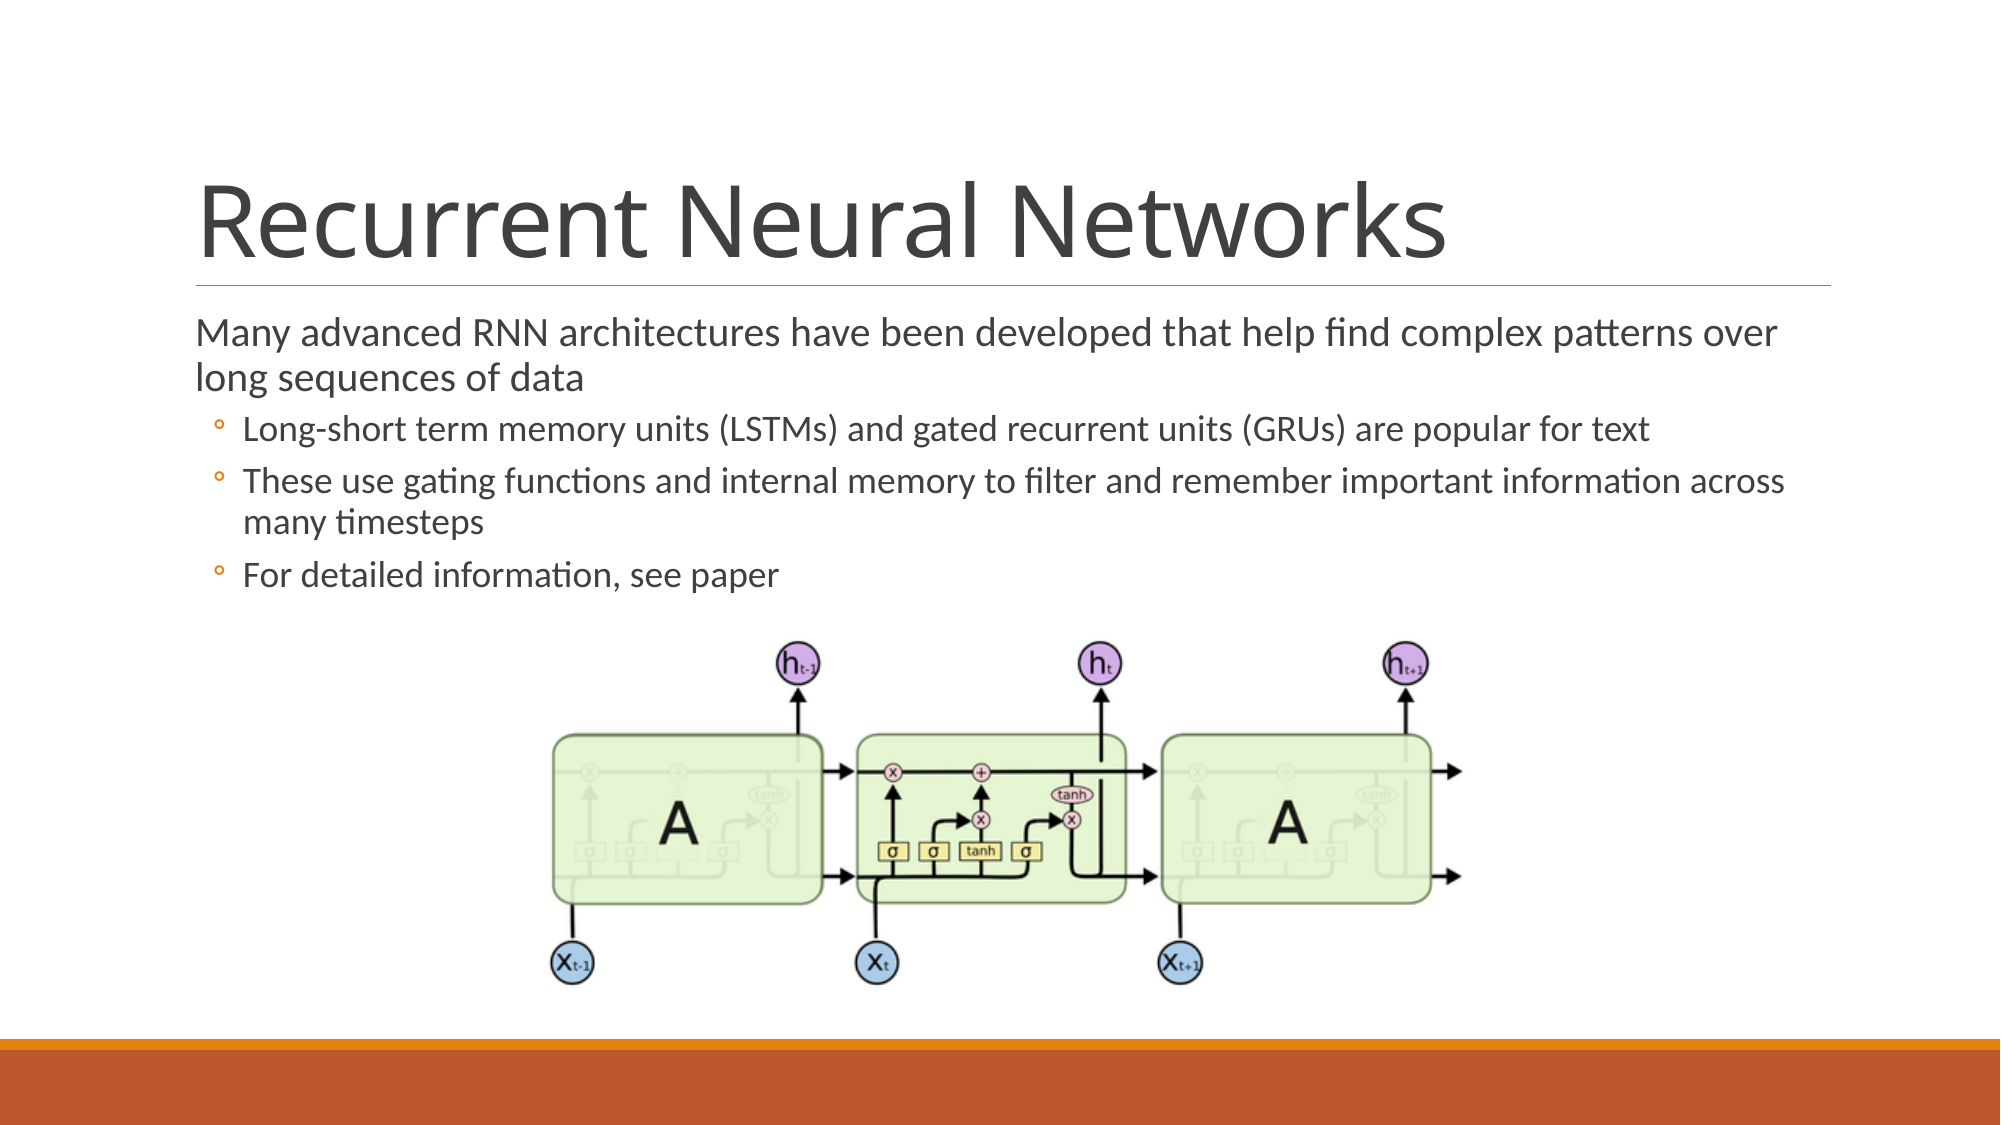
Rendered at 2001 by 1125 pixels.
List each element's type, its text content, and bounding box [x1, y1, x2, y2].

picture [529, 632, 1471, 996]
list Many advanced RNN architectures have been developed that help find complex patterns over long sequences of data Long-short term memory units (LSTMs) and gated recurrent units (GRUs) are popular for text These use gating functions and internal memory to filter and remember important information across many timesteps For detailed information, see paper [180, 302, 1830, 963]
title Recurrent Neural Networks [180, 47, 1830, 285]
